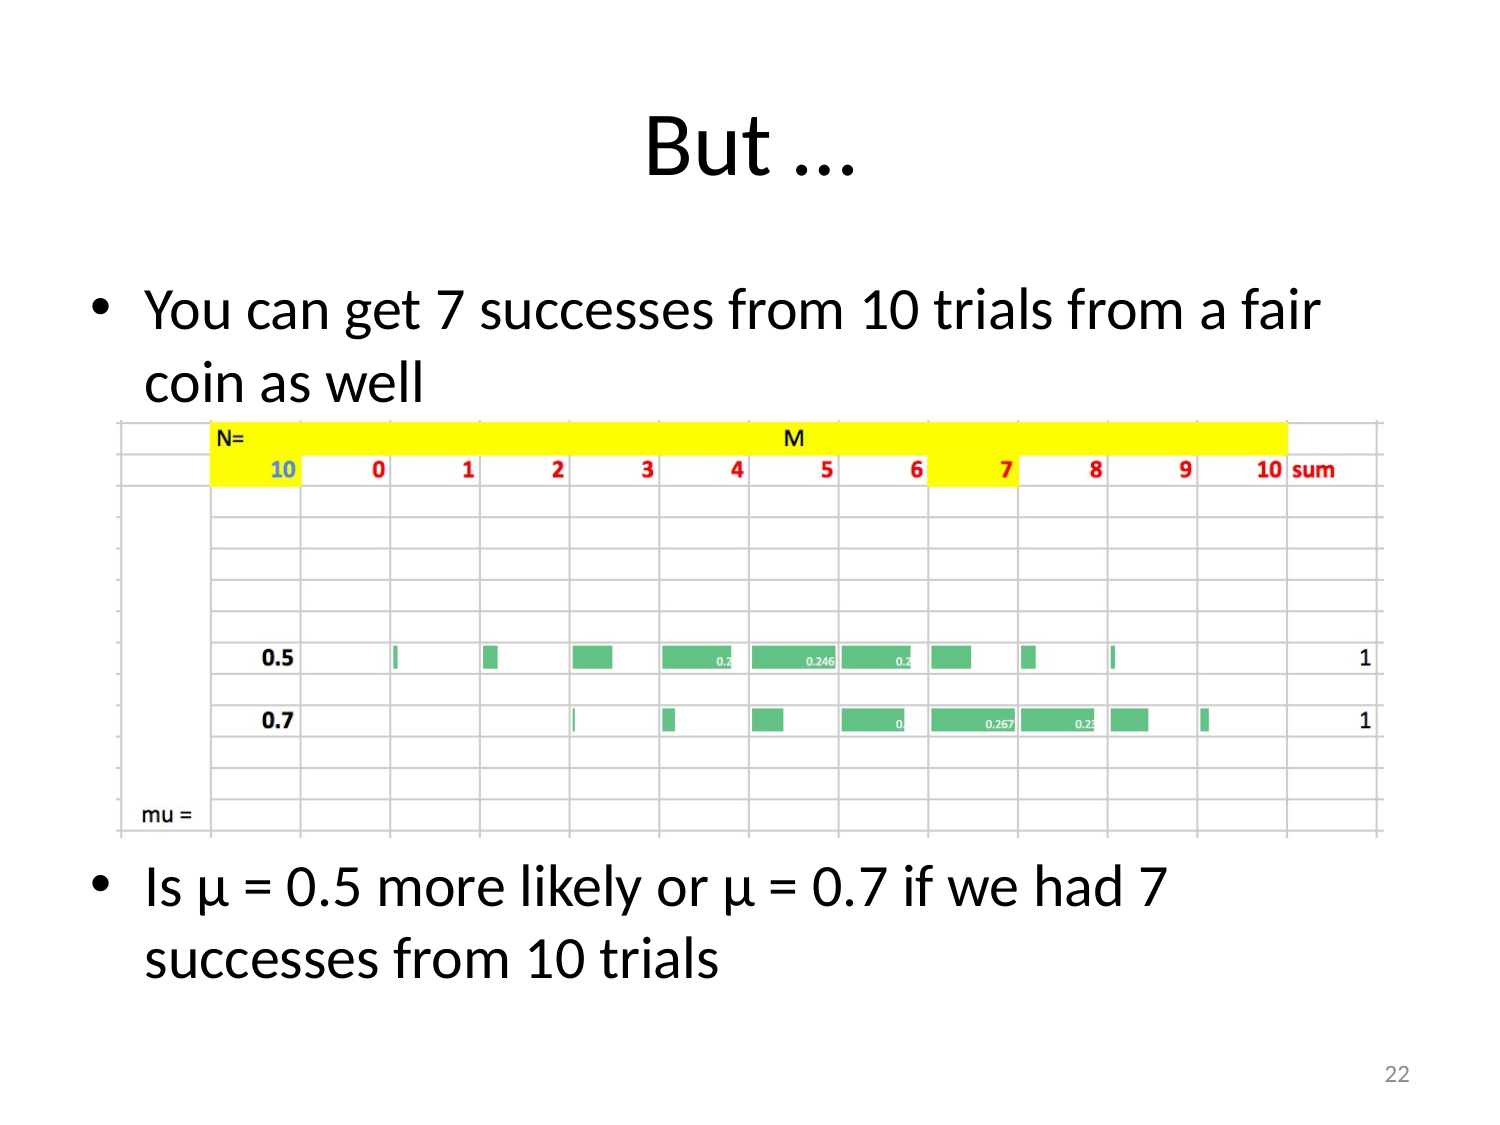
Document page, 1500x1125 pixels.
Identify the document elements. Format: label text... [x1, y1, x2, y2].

slide_number 22 [1074, 1042, 1425, 1103]
title But … [75, 45, 1425, 233]
list You can get 7 successes from 10 trials from a fair coin as well Is μ = 0.5 more likely or μ = 0.7 if we had 7 successes from 10 trials [75, 262, 1425, 1005]
picture [116, 420, 1384, 838]
